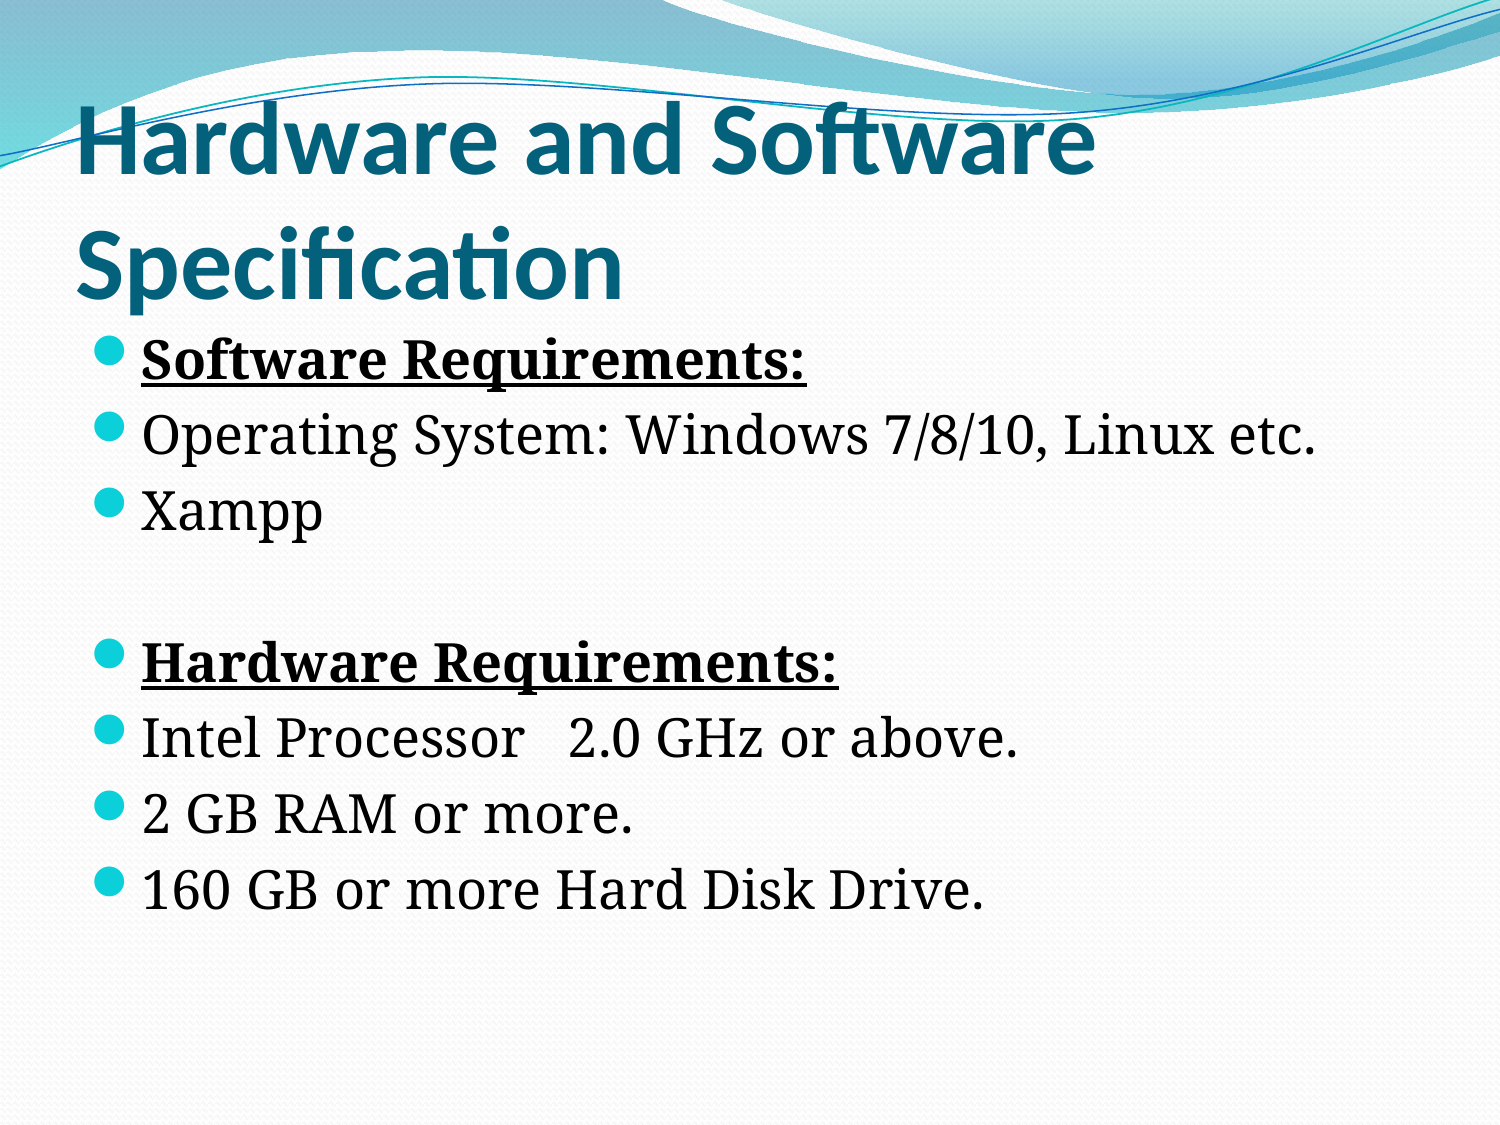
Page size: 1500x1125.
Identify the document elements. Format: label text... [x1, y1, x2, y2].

list Software Requirements: Operating System: Windows 7/8/10, Linux etc. Xampp Hardware Requirements: Intel Processor 2.0 GHz or above. 2 GB RAM or more. 160 GB or more Hard Disk Drive. [74, 317, 1426, 1038]
title Hardware and Software Specification [74, 115, 1426, 317]
